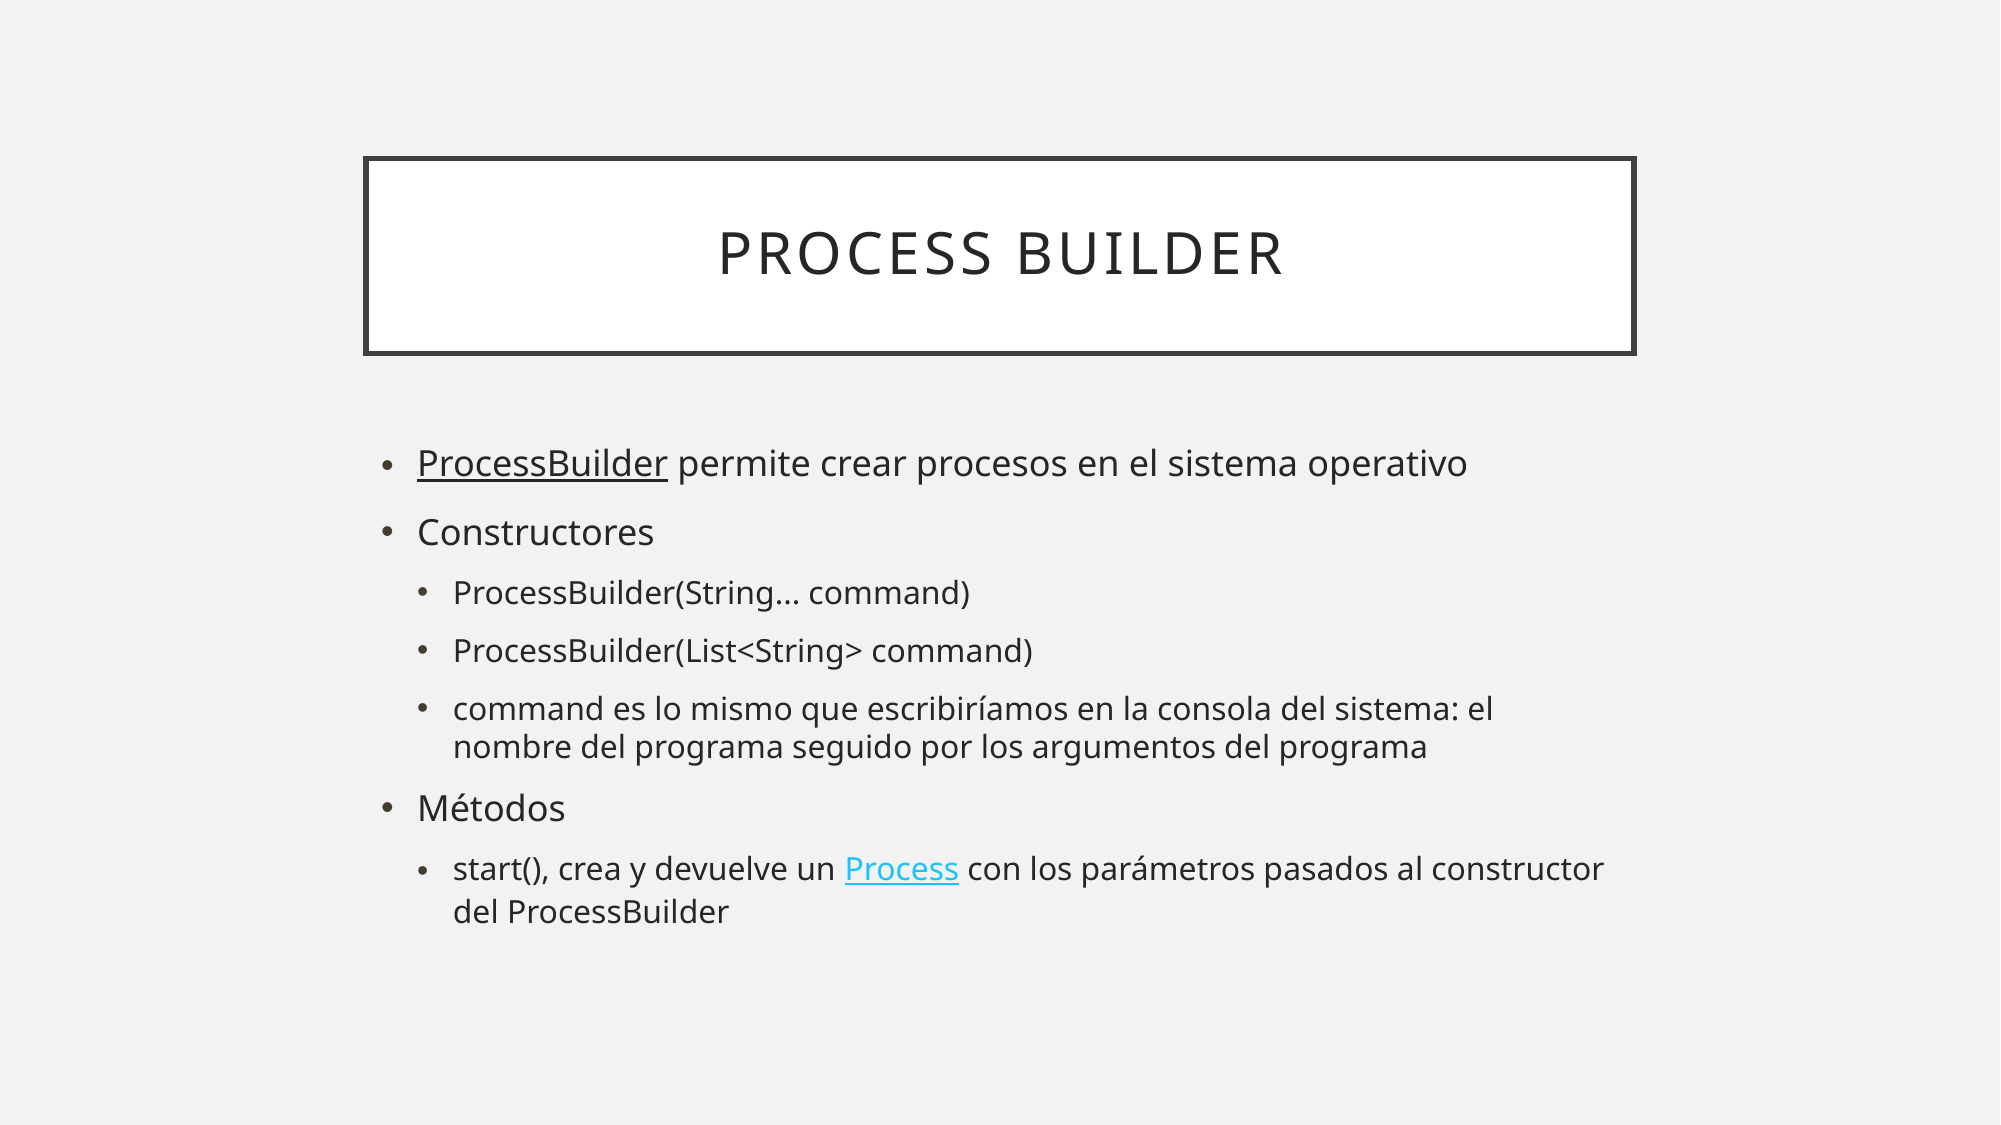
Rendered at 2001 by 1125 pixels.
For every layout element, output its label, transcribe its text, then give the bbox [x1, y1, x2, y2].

list ProcessBuilder permite crear procesos en el sistema operativo Constructores ProcessBuilder(String... command) ProcessBuilder(List<String> command) command es lo mismo que escribiríamos en la consola del sistema: el nombre del programa seguido por los argumentos del programa Métodos start(), crea y devuelve un Process con los parámetros pasados al constructor del ProcessBuilder [366, 432, 1634, 942]
title PROCESS BUILDER [363, 156, 1637, 356]
